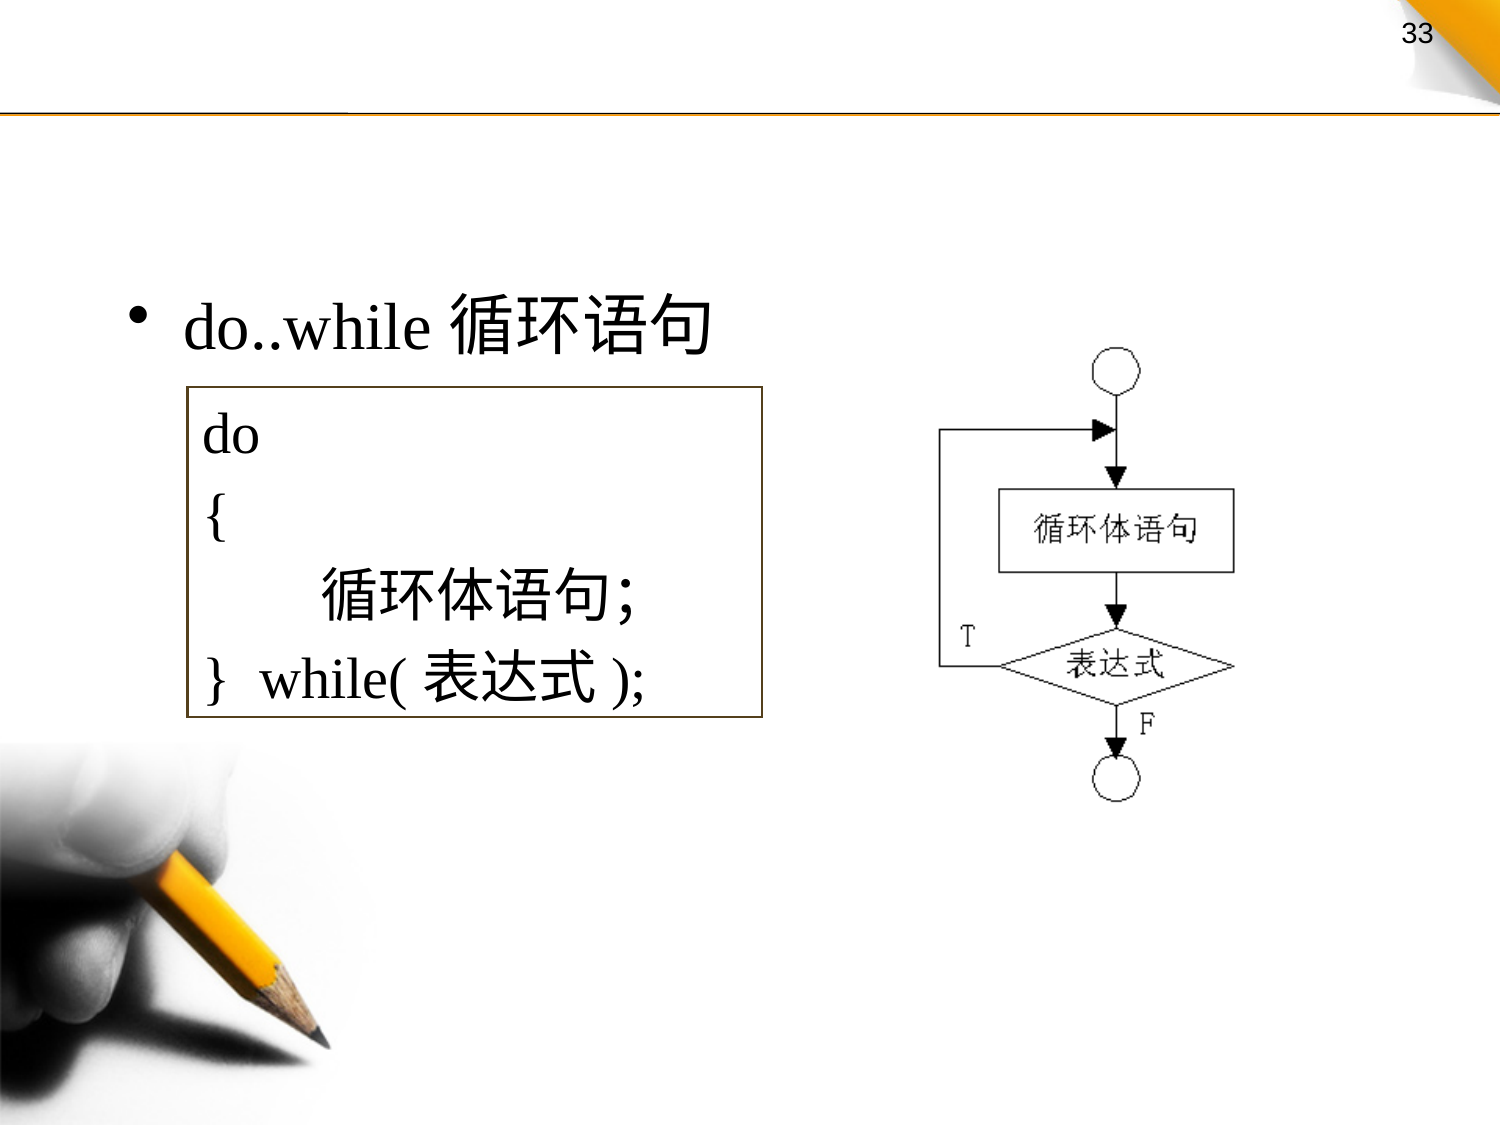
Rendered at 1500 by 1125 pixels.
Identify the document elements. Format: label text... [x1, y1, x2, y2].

picture [0, 116, 1500, 1125]
text_box do { 循环体语句； } while(表达式); [187, 387, 763, 718]
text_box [899, 324, 1252, 810]
picture [0, 0, 1500, 112]
list do..while循环语句 [112, 275, 1388, 950]
